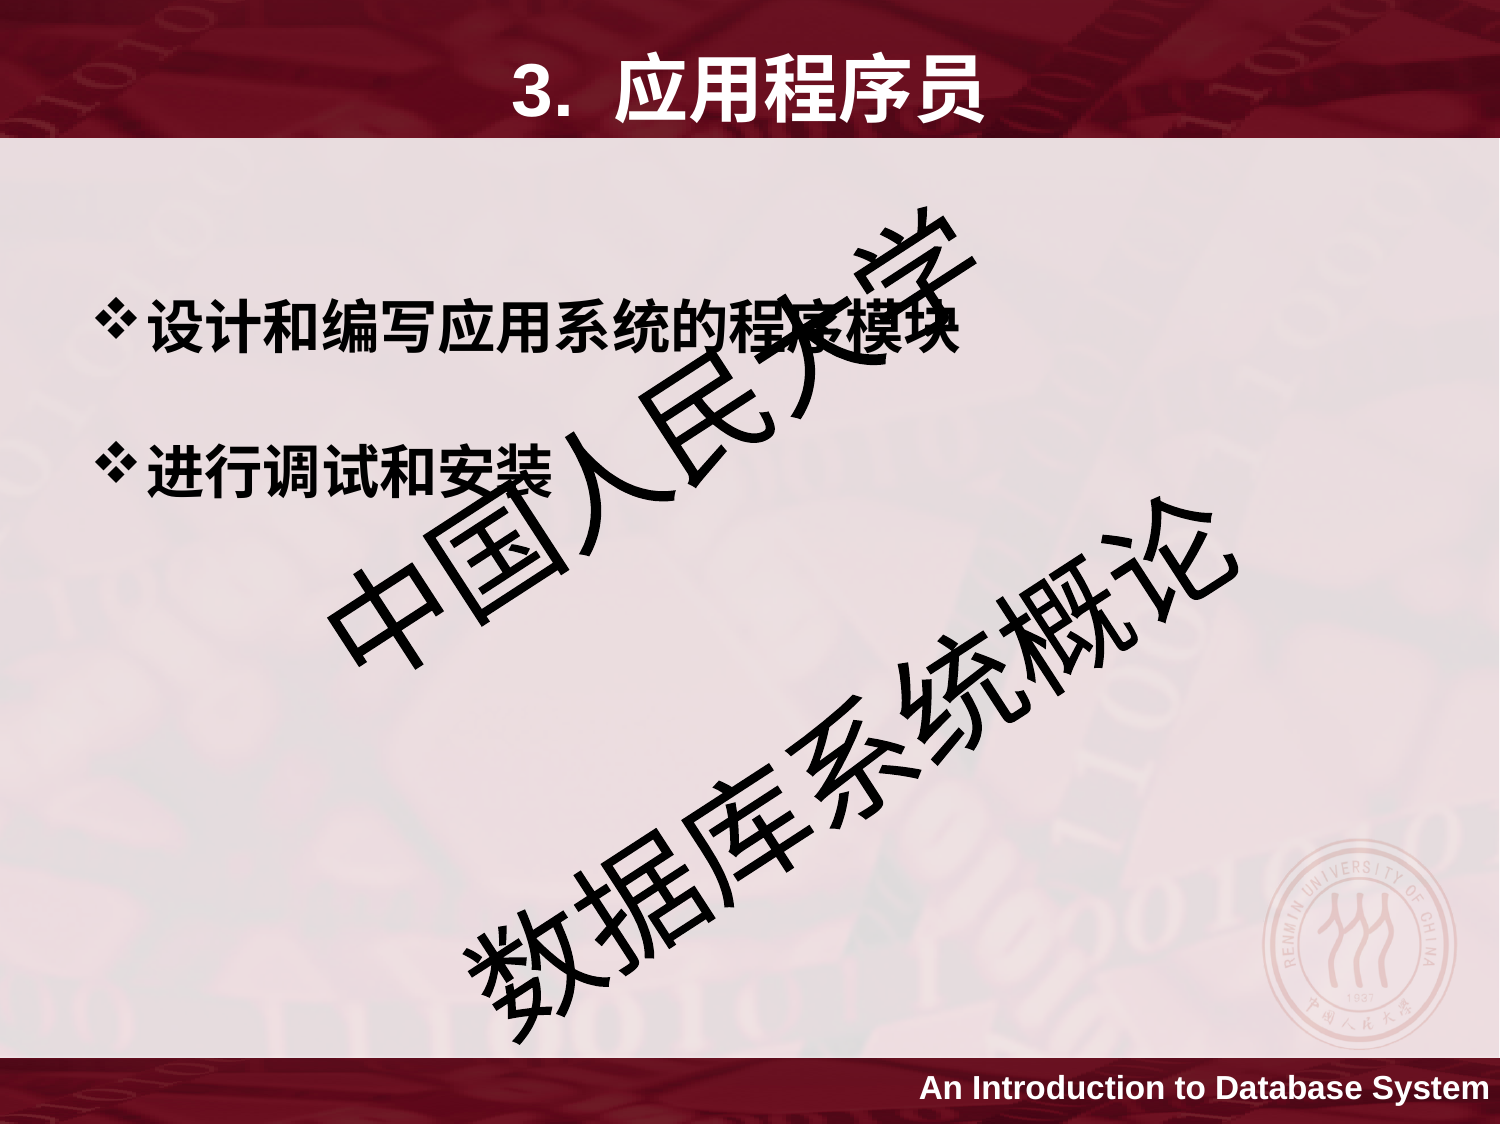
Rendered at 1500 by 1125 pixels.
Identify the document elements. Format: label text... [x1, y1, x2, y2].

picture [0, 0, 1500, 1125]
title 3. 应用程序员 [74, 0, 1426, 181]
list 设计和编写应用系统的程序模块 进行调试和安装 [74, 219, 1426, 1017]
